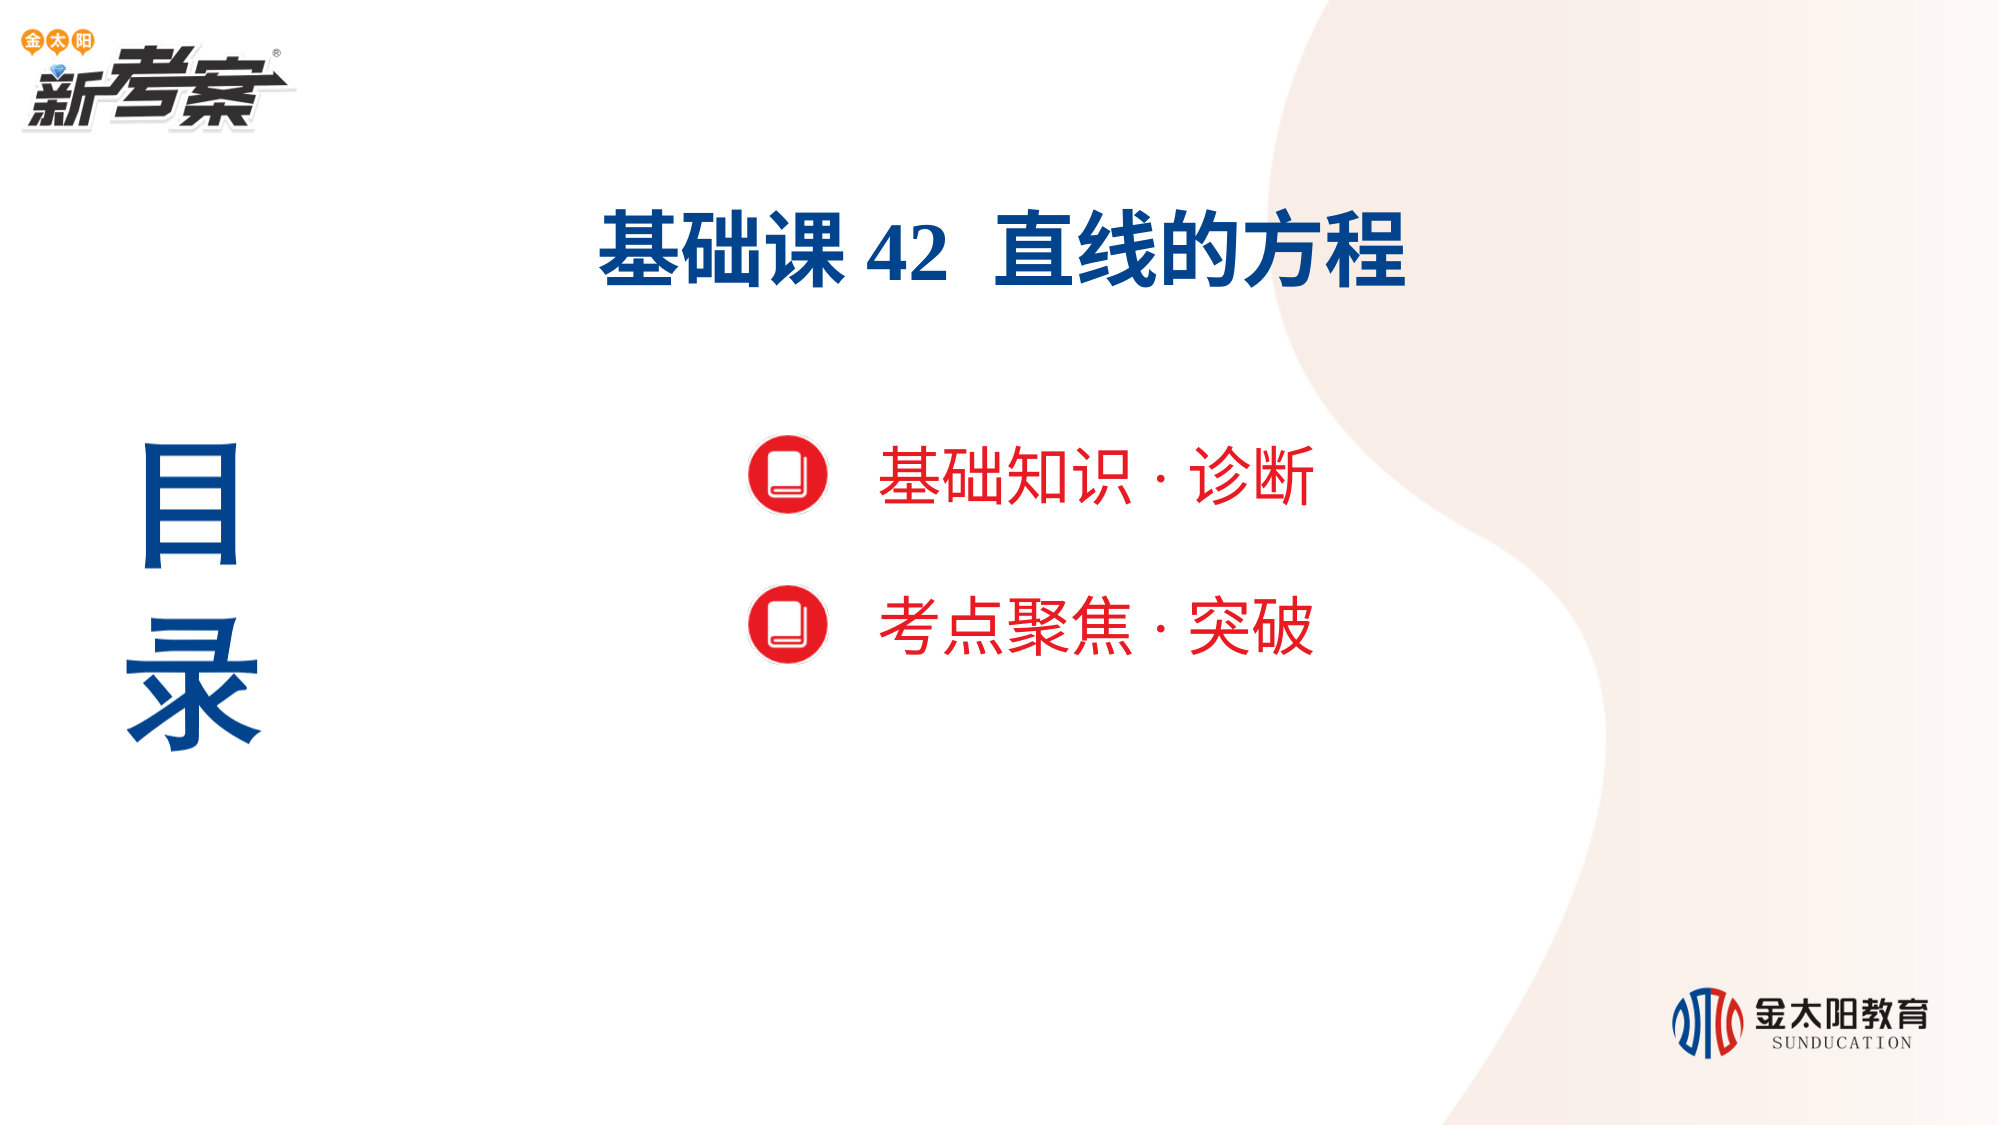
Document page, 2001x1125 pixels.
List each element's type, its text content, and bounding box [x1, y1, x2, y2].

picture [0, 0, 2000, 1125]
text_box 考点聚焦·突破 [853, 578, 1451, 671]
text_box 基础课42 直线的方程 [101, 152, 1904, 342]
text_box 基础知识·诊断 [853, 428, 1451, 521]
